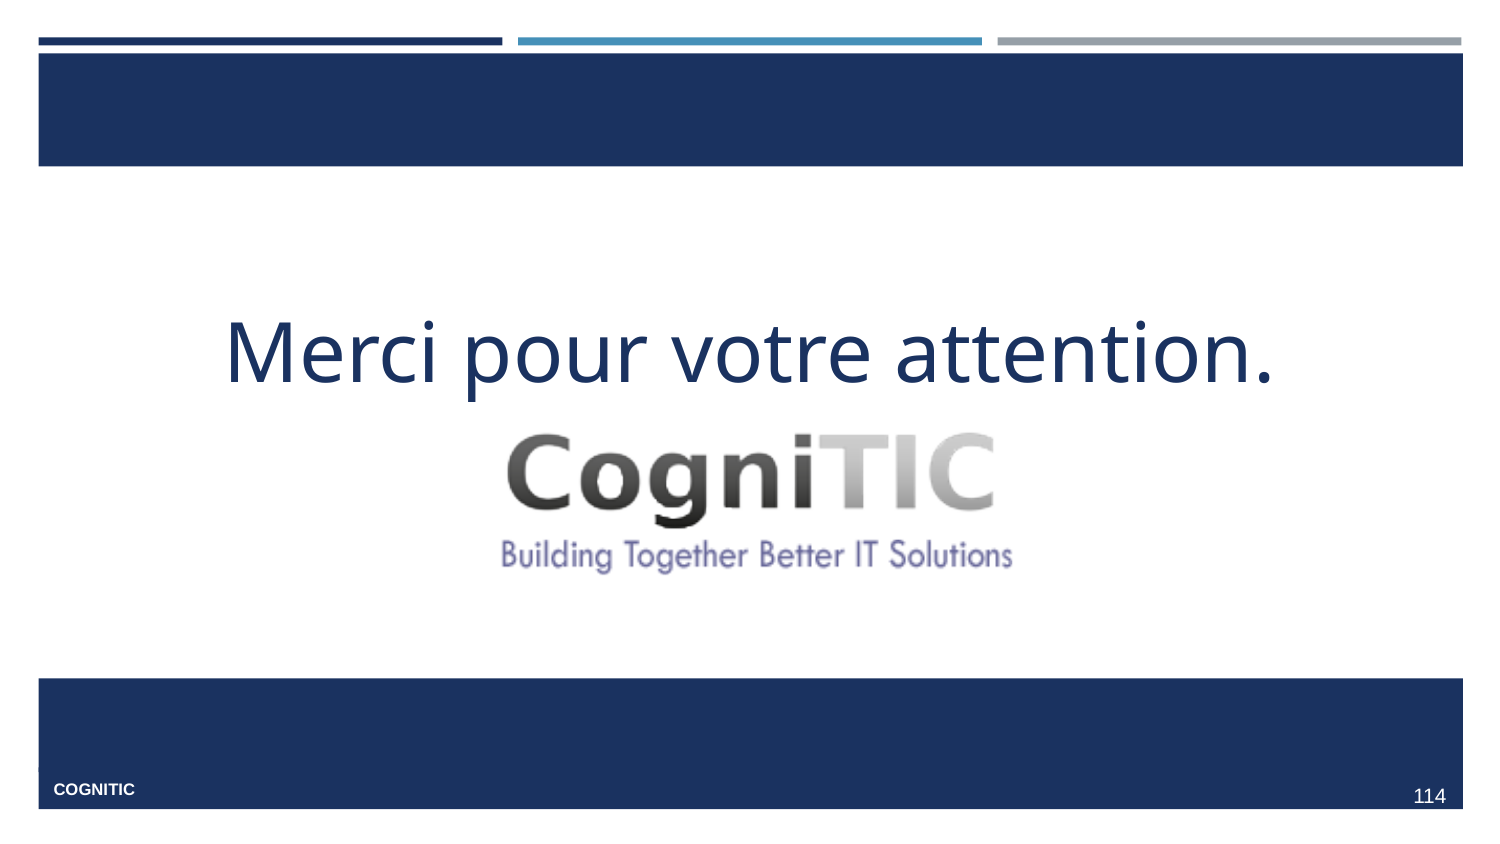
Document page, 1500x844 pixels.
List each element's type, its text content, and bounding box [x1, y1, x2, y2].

slide_number ‹#› [1371, 767, 1462, 810]
picture [466, 416, 1034, 584]
